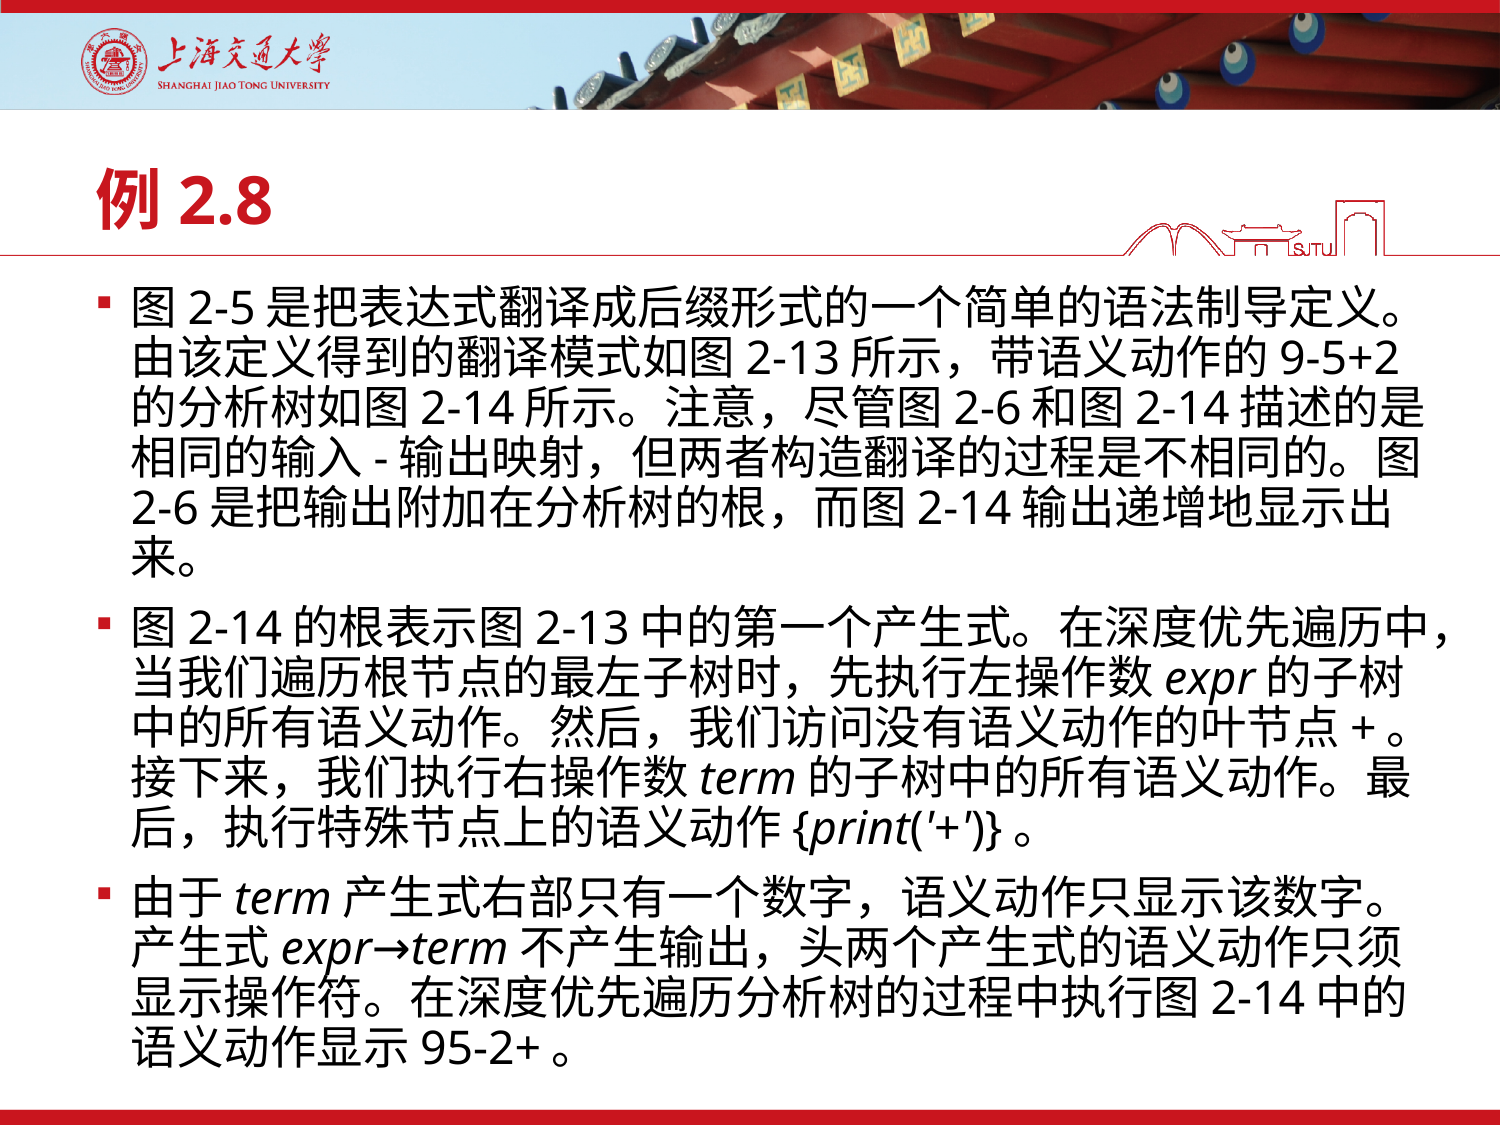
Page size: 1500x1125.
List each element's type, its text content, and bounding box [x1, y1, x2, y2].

title 例2.8 [81, 159, 1455, 254]
list 图2-5是把表达式翻译成后缀形式的一个简单的语法制导定义。由该定义得到的翻译模式如图2-13所示，带语义动作的9-5+2的分析树如图2-14所示。注意，尽管图2-6和图2-14描述的是相同的输入-输出映射，但两者构造翻译的过程是不相同的。图2-6是把输出附加在分析树的根，而图2-14输出递增地显示出来。 图2-14的根表示图2-13中的第一个产生式。在深度优先遍历中，当我们遍历根节点的最左子树时，先执行左操作数expr的子树中的所有语义动作。然后，我们访问没有语义动作的叶节点+。接下来，我们执行右操作数term的子树中的所有语义动作。最后，执行特殊节点上的语义动作{print('+')}。 由于term产生式右部只有一个数字，语义动作只显示该数字。产生式expr→term不产生输出，头两个产生式的语义动作只须显示操作符。在深度优先遍历分析树的过程中执行图2-14中的语义动作显示95-2+。 [81, 276, 1455, 1084]
picture [0, 0, 1500, 110]
picture [0, 200, 1500, 256]
